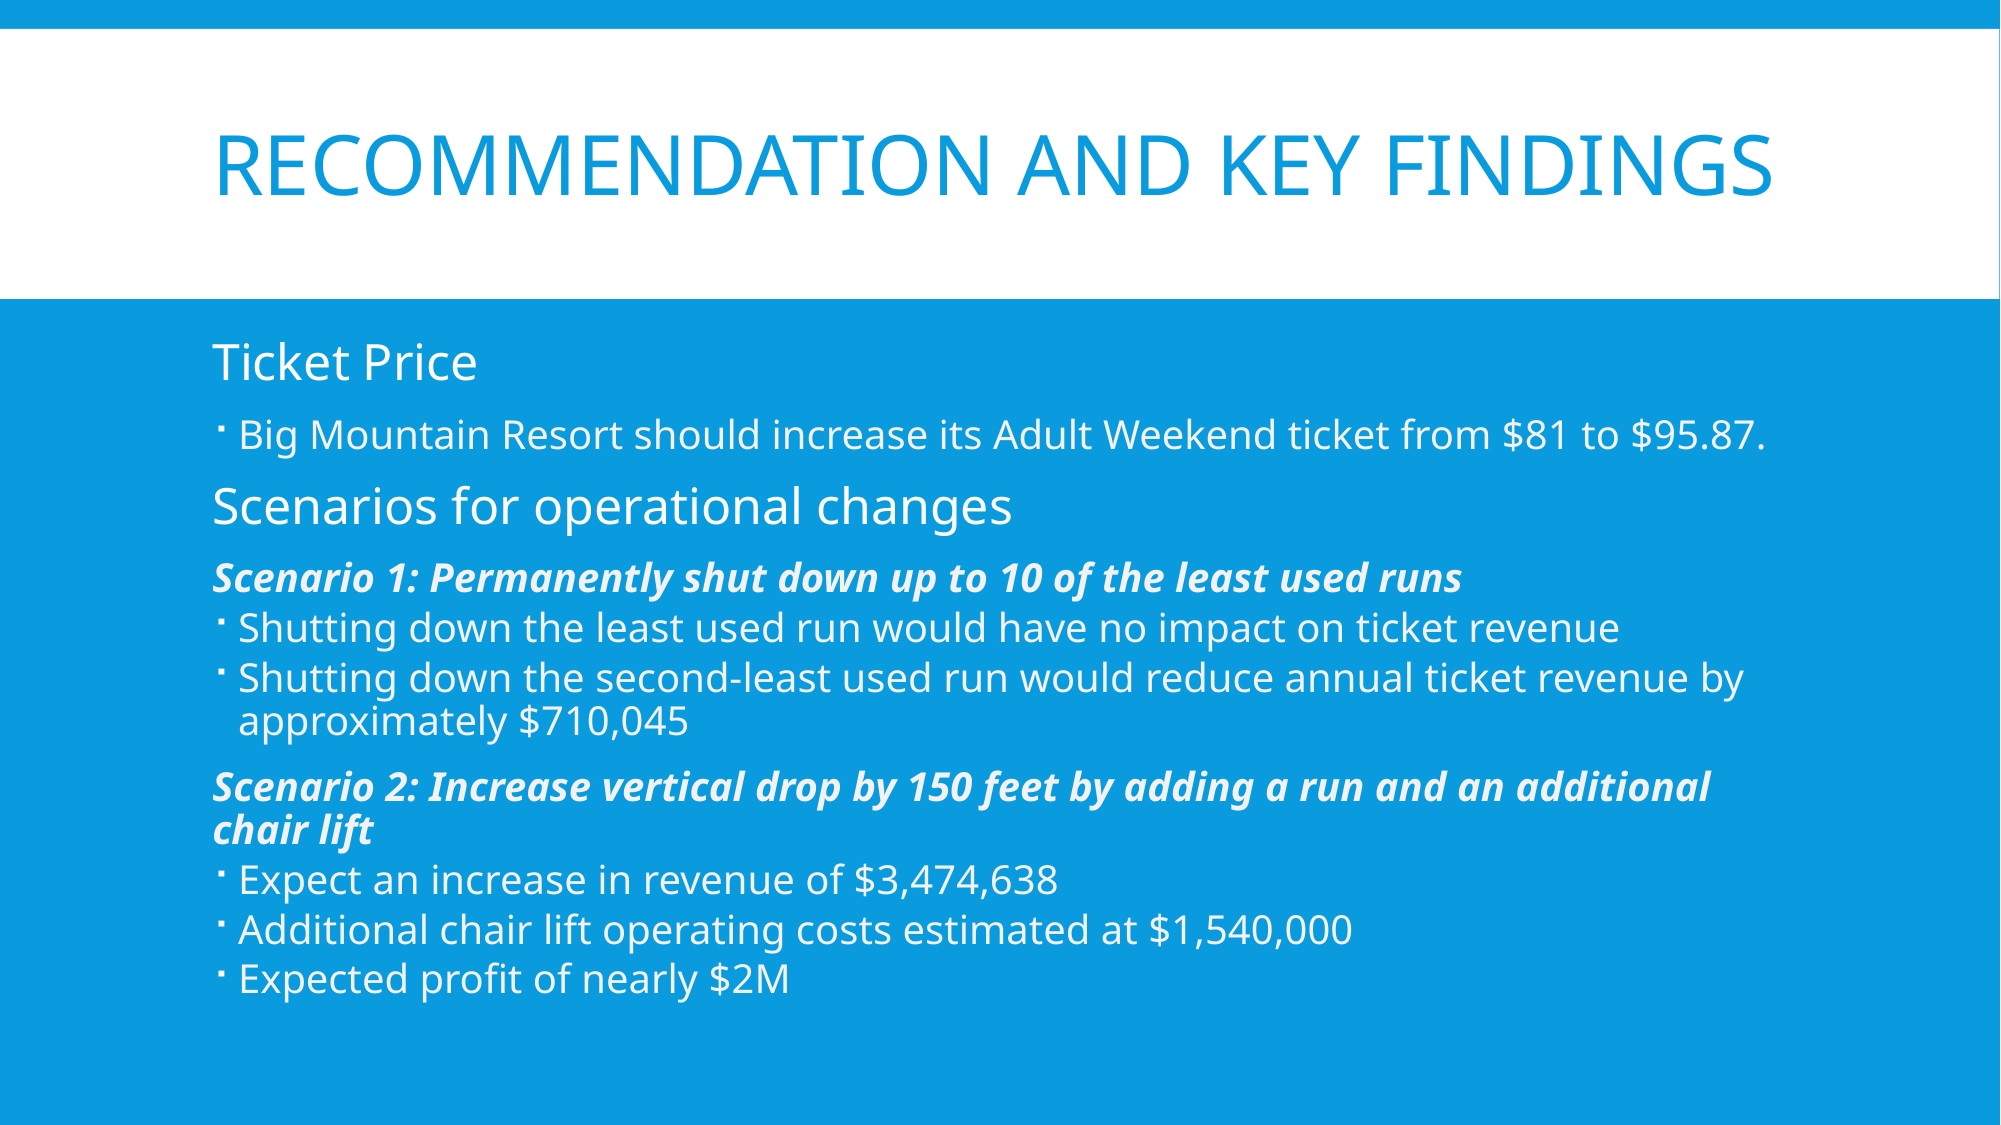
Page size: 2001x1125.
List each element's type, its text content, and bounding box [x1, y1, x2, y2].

list Ticket Price Big Mountain Resort should increase its Adult Weekend ticket from $81 to $95.87. Scenarios for operational changes Scenario 1: Permanently shut down up to 10 of the least used runs Shutting down the least used run would have no impact on ticket revenue Shutting down the second-least used run would reduce annual ticket revenue by approximately $710,045 Scenario 2: Increase vertical drop by 150 feet by adding a run and an additional chair lift Expect an increase in revenue of $3,474,638 Additional chair lift operating costs estimated at $1,540,000 Expected profit of nearly $2M [197, 329, 1803, 1020]
title Recommendation and Key Findings [197, 46, 1803, 295]
